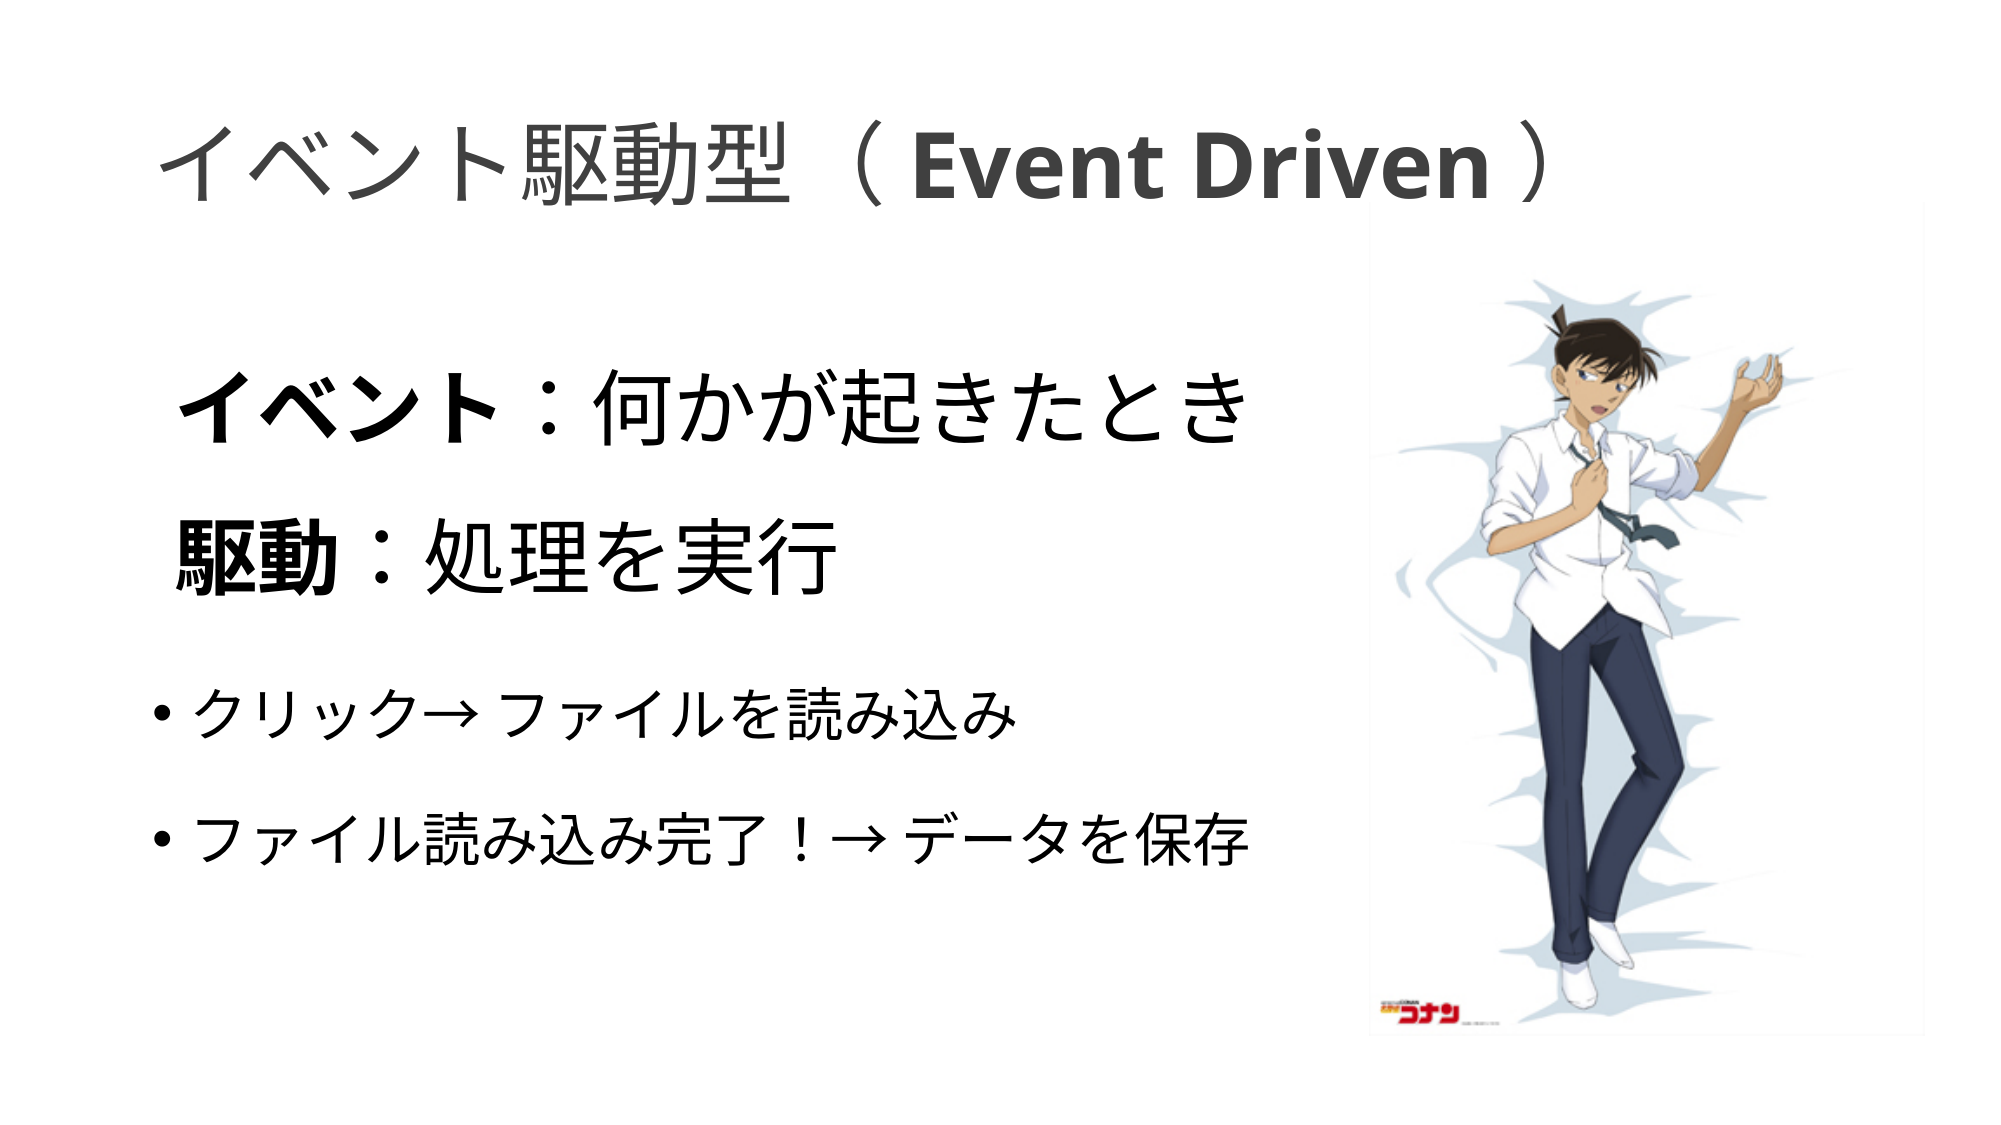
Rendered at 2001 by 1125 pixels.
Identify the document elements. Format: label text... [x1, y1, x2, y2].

text_box クリック→ ファイルを読み込み ファイル読み込み完了！→ データを保存 [137, 635, 1369, 940]
text_box イベント：何かが起きたとき 駆動：処理を実行 [159, 298, 1348, 613]
picture [1369, 202, 1926, 1037]
title イベント駆動型（Event Driven） [137, 59, 1863, 278]
